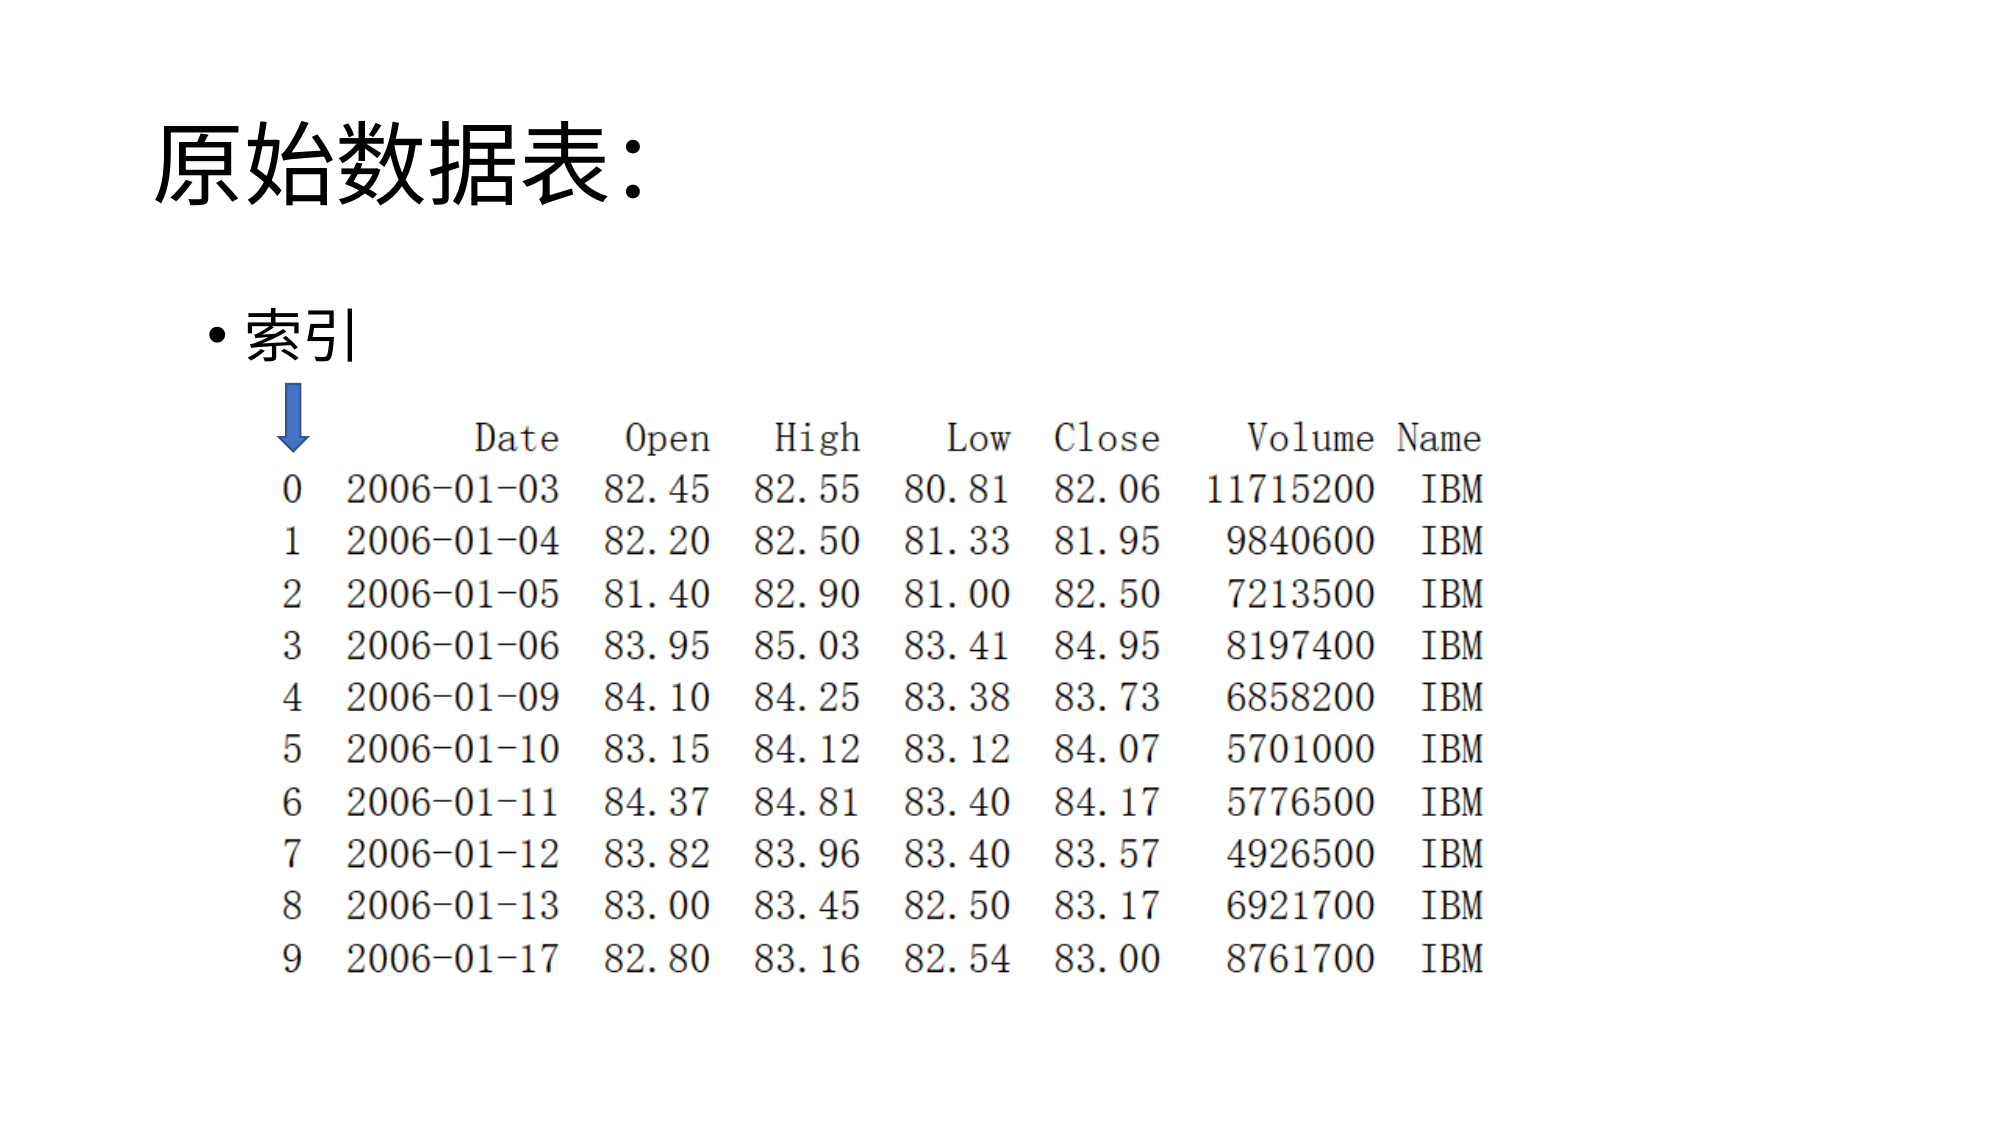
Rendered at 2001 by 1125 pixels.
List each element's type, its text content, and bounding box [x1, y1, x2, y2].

picture [265, 398, 1558, 996]
list 索引 [191, 299, 1863, 1014]
title 原始数据表： [137, 59, 1863, 278]
text_box [285, 382, 302, 399]
